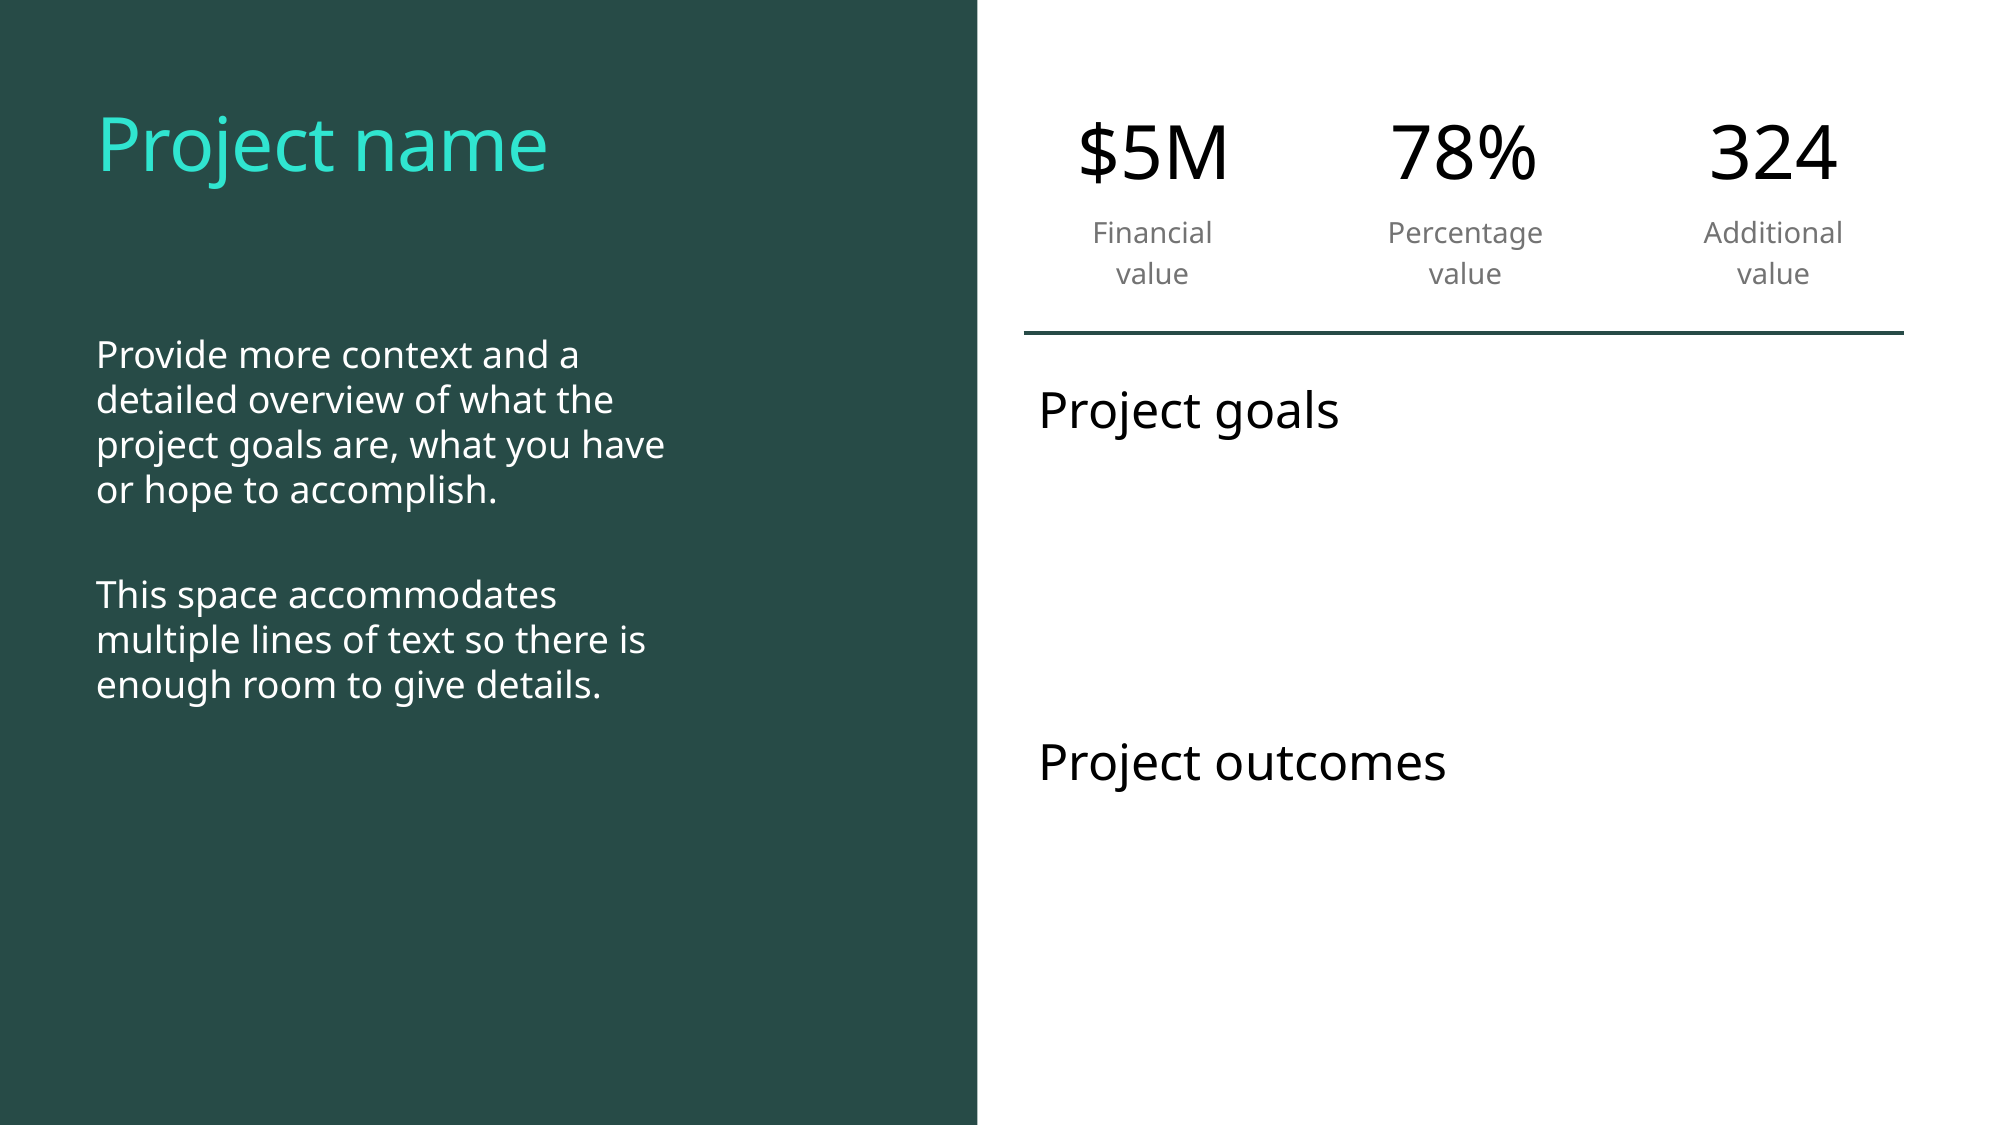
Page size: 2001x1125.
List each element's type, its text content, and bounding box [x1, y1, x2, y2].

list Project goals [1023, 331, 1750, 447]
title Project name [96, 96, 872, 236]
list Project outcomes [1023, 682, 1750, 799]
list 78% [1336, 96, 1593, 202]
list 324 [1642, 96, 1905, 202]
list Provide more context and a detailed overview of what the project goals are, what you have or hope to accomplish. This space accommodates multiple lines of text so there is enough room to give details. [95, 331, 667, 713]
list $5M [1023, 96, 1286, 203]
list Additional value [1642, 202, 1905, 303]
list Percentage value [1336, 202, 1595, 303]
list Financial value [1023, 202, 1282, 303]
